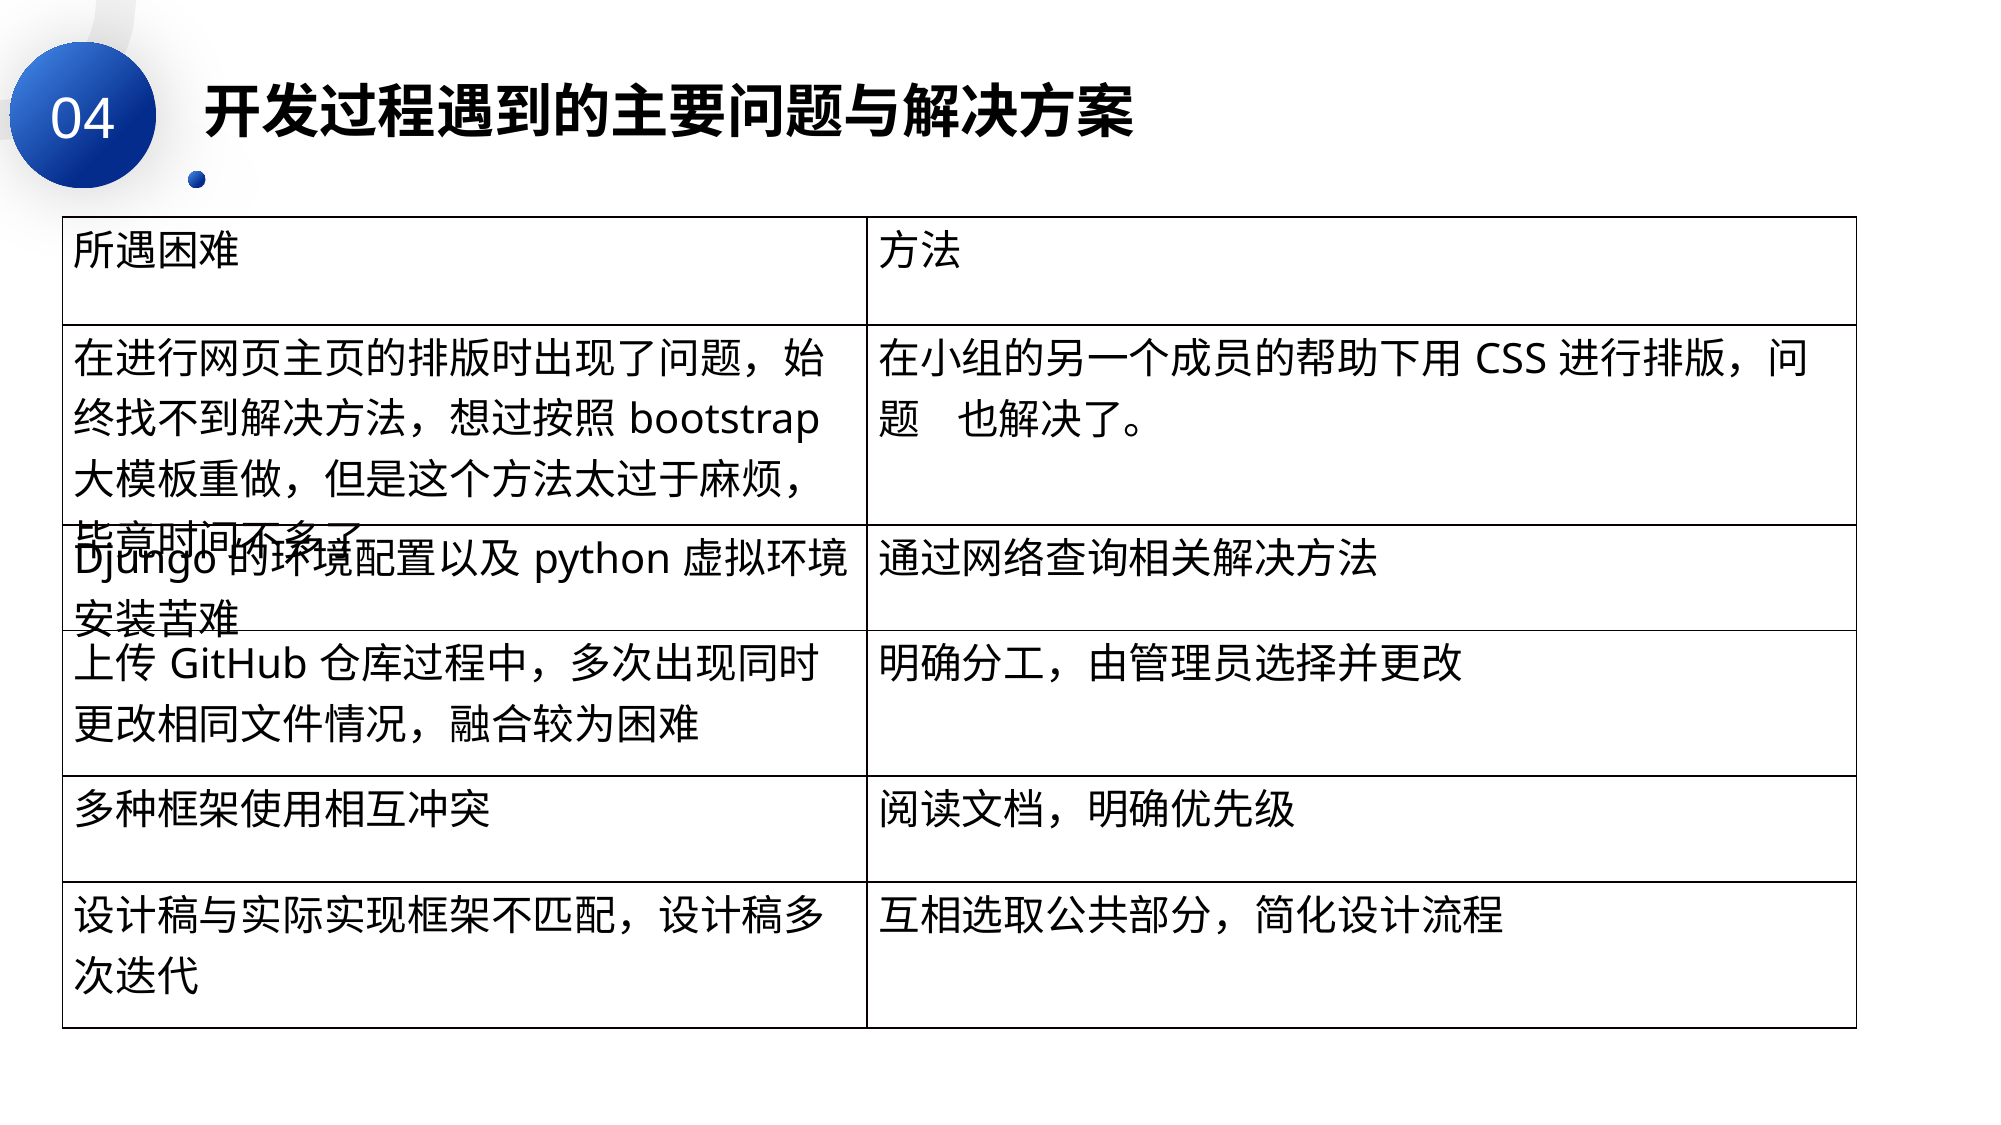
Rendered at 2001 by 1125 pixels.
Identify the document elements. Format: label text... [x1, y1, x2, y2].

table_cell 设计稿与实际实现框架不匹配，设计稿多次迭代 [63, 883, 866, 1027]
table_cell 阅读文档，明确优先级 [868, 777, 1856, 881]
table_cell 互相选取公共部分，简化设计流程 [868, 883, 1856, 1027]
table_cell 多种框架使用相互冲突 [63, 777, 866, 881]
table_header 所遇困难 [63, 218, 866, 324]
table_cell 通过网络查询相关解决方法 [868, 526, 1856, 630]
table_cell 明确分工，由管理员选择并更改 [868, 631, 1856, 775]
text_box 开发过程遇到的主要问题与解决方案 [206, 67, 1162, 152]
table_cell 在进行网页主页的排版时出现了问题，始终找不到解决方法，想过按照bootstrap大模板重做，但是这个方法太过于麻烦，毕竟时间不多了 [63, 326, 866, 524]
table_cell 上传GitHub仓库过程中，多次出现同时更改相同文件情况，融合较为困难 [63, 631, 866, 775]
table_cell Djungo的环境配置以及python虚拟环境安装苦难 [63, 526, 866, 630]
table_cell 在小组的另一个成员的帮助下用CSS进行排版，问题 也解决了。 [868, 326, 1856, 524]
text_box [0, 0, 206, 189]
table_header 方法 [868, 218, 1856, 324]
